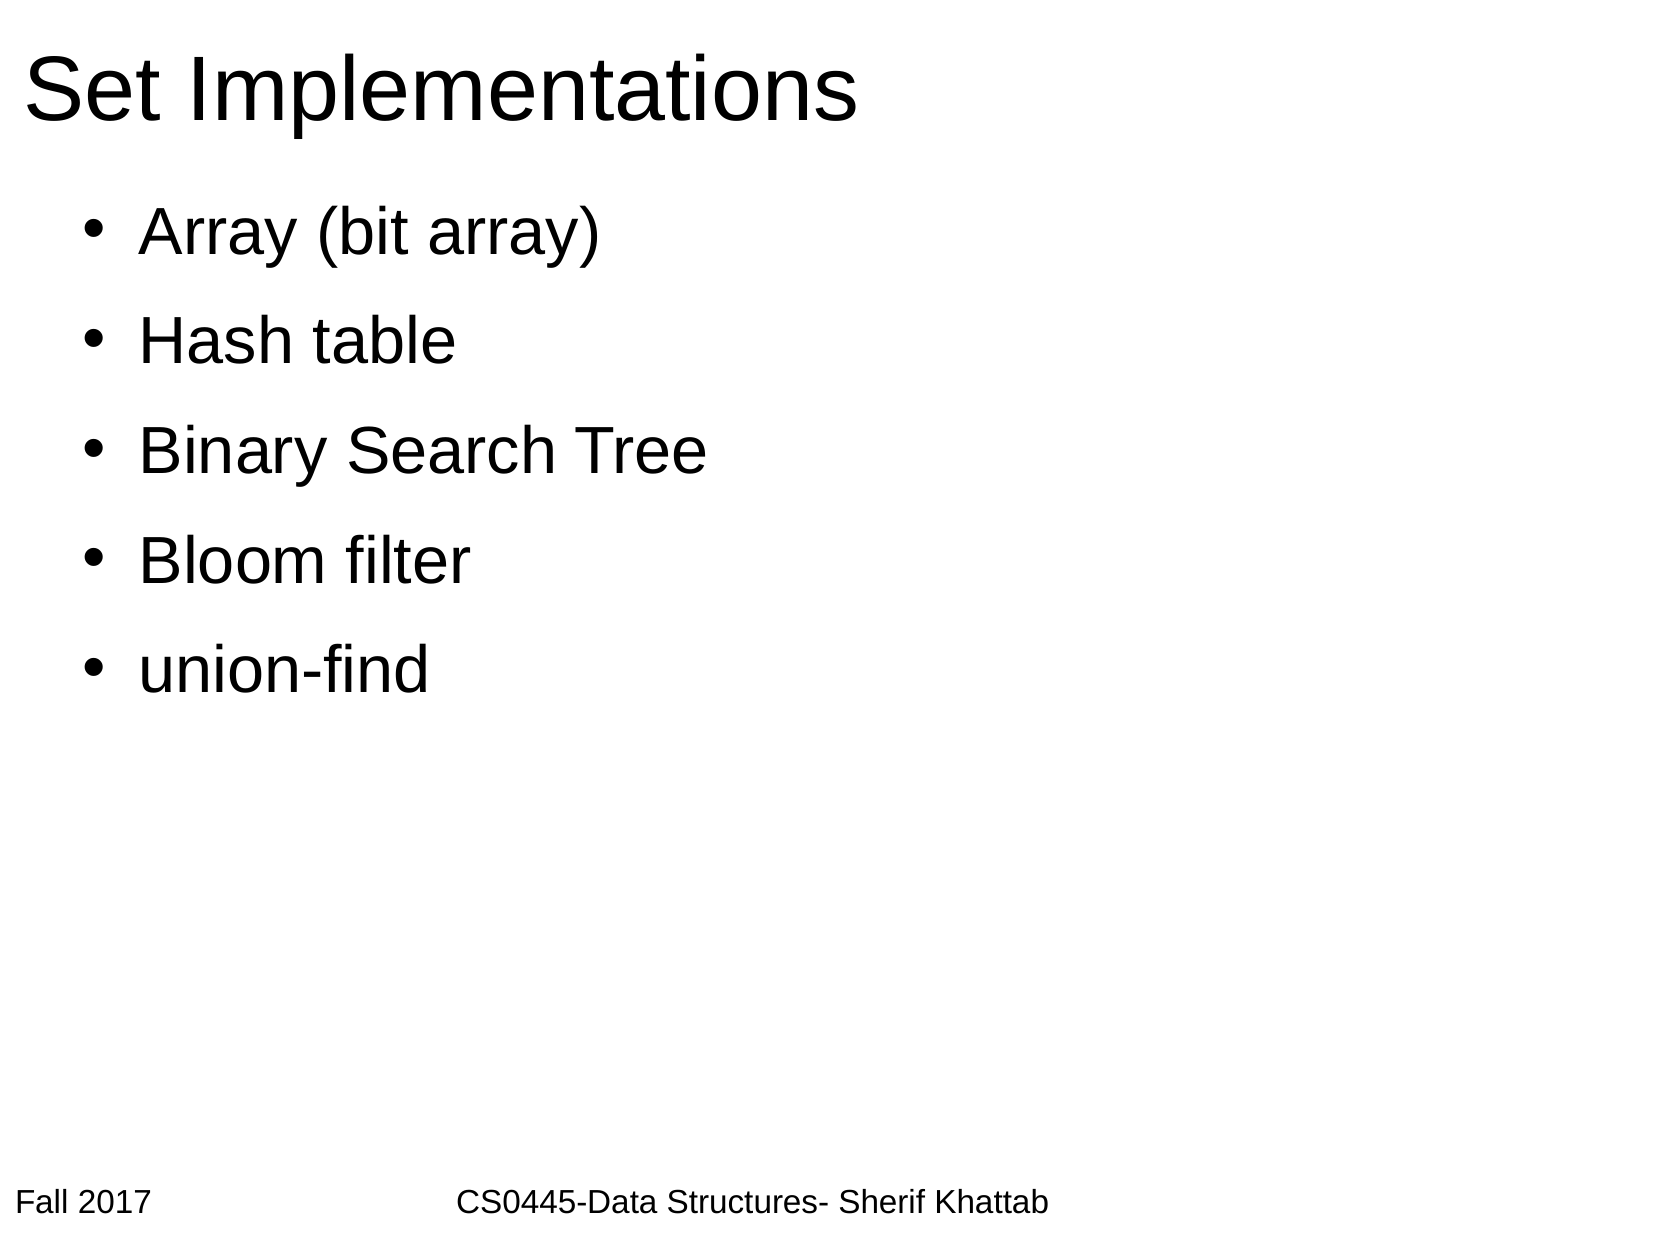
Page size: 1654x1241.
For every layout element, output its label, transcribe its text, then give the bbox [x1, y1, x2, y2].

list Array (bit array) Hash table Binary Search Tree Bloom filter union-find [82, 187, 1566, 1160]
text_box Fall 2017 CS0445-Data Structures- Sherif Khattab [0, 1184, 1654, 1241]
title Set Implementations [23, 0, 1654, 200]
